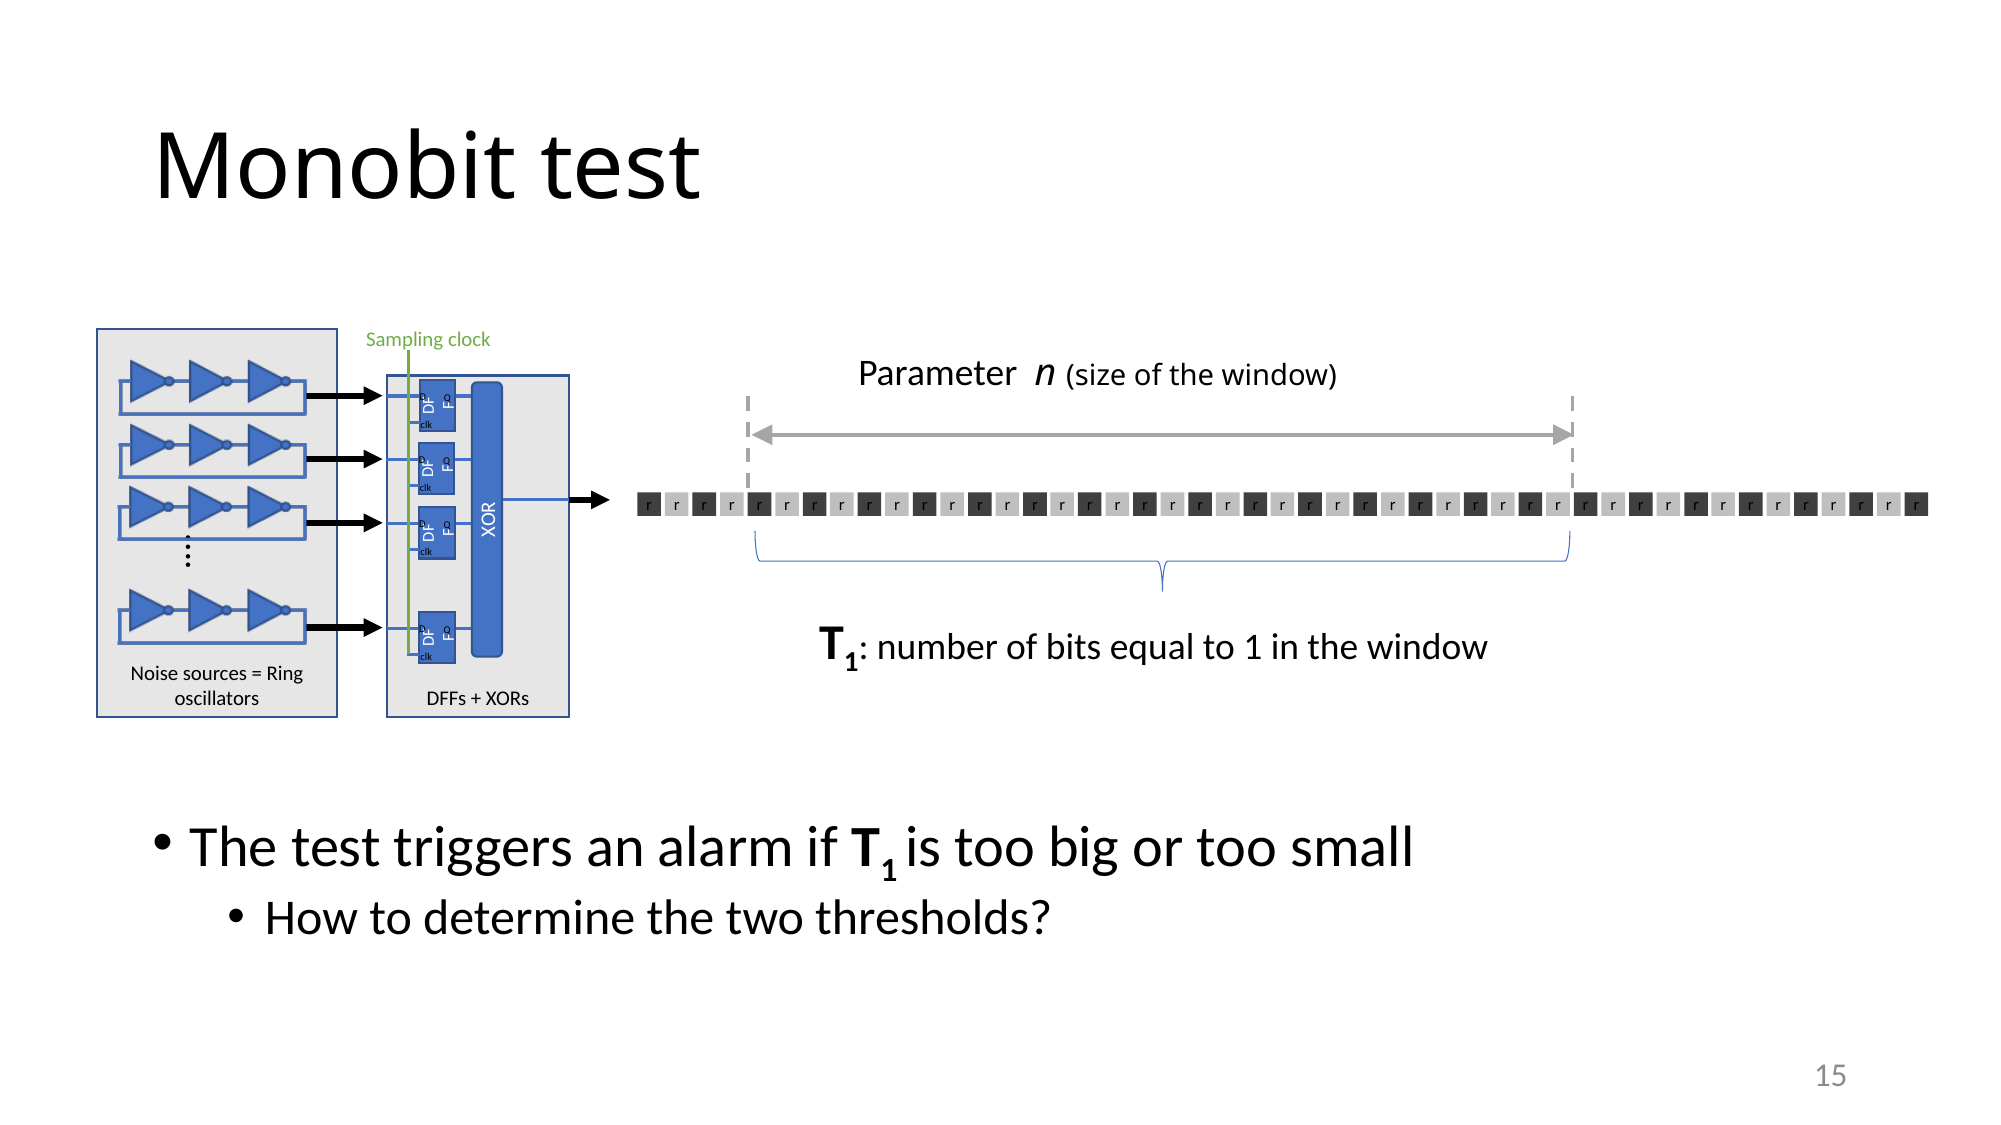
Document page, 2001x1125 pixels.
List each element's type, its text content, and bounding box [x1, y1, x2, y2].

list The test triggers an alarm if T1 is too big or too small How to determine the two thresholds? [137, 801, 1863, 1014]
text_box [96, 318, 610, 718]
text_box [754, 530, 1571, 592]
title Monobit test [137, 59, 1863, 278]
text_box Parameter n (size of the window) [843, 340, 1494, 401]
slide_number 15 [1412, 1042, 1863, 1103]
text_box T1: number of bits equal to 1 in the window [804, 601, 1505, 685]
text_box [637, 492, 1929, 516]
